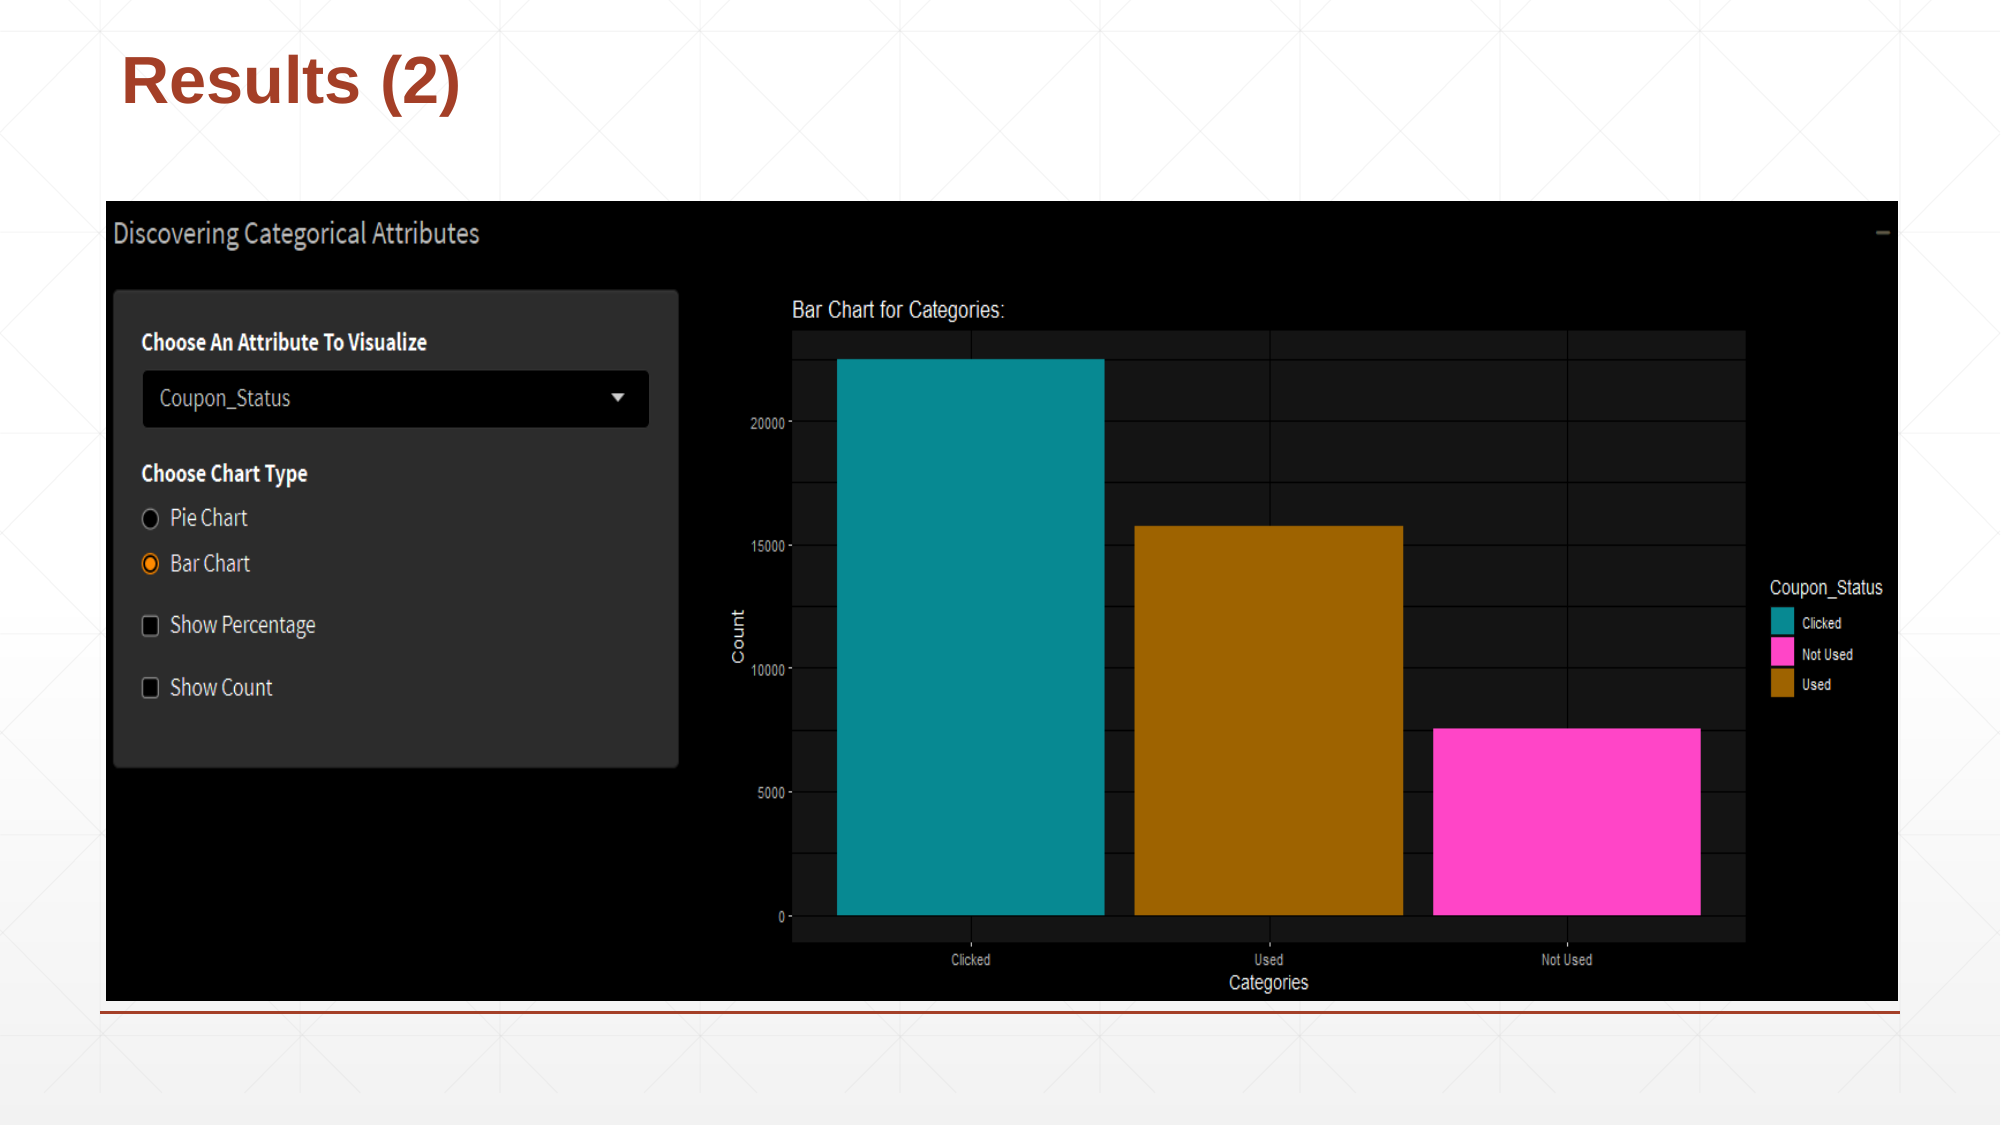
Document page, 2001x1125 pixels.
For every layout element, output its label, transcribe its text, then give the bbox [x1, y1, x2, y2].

picture [106, 201, 1898, 1001]
title Results (2) [106, 30, 1682, 126]
